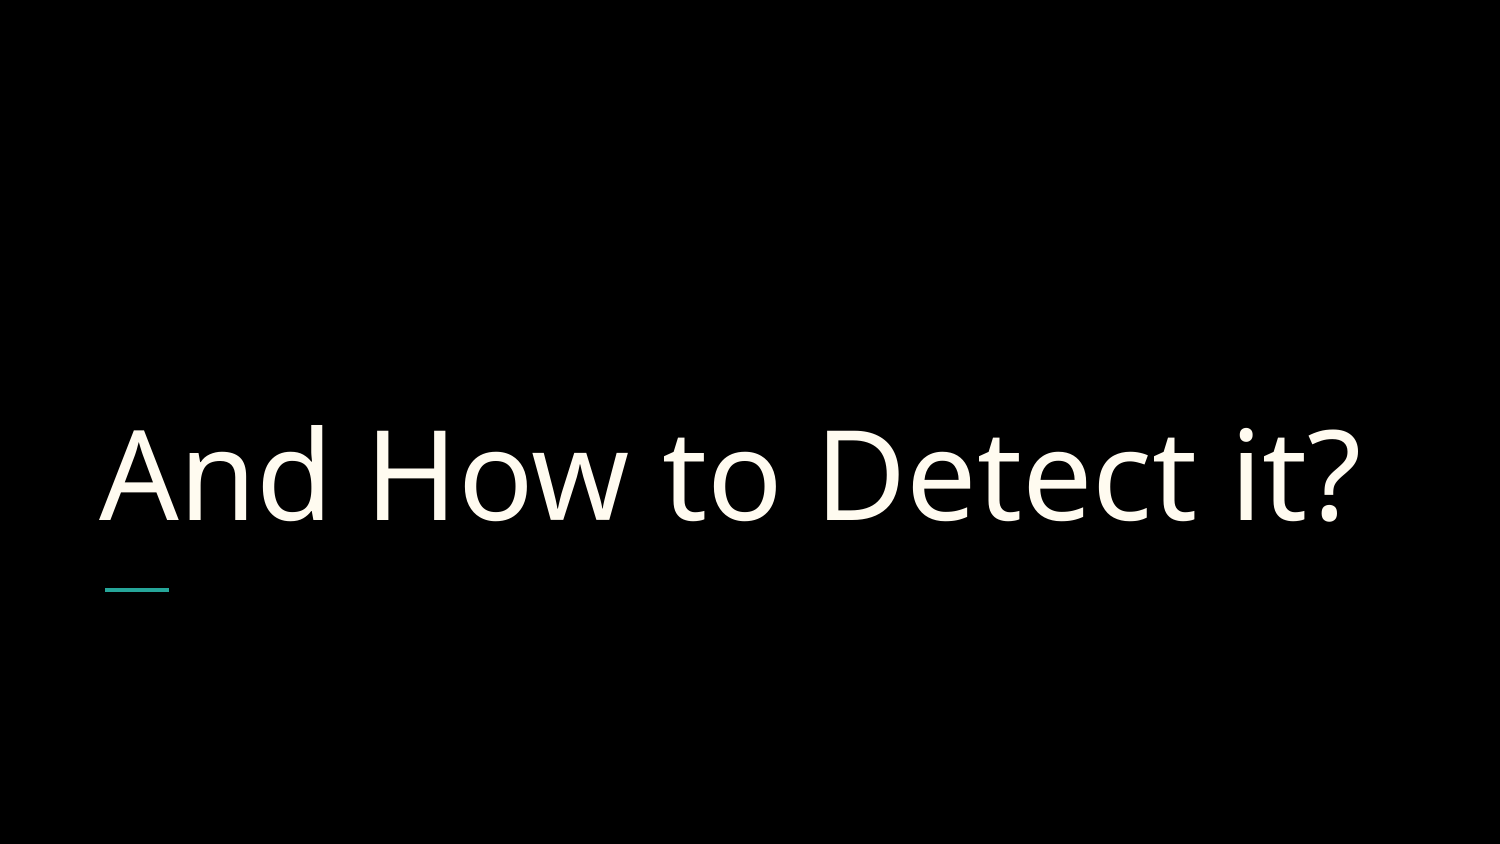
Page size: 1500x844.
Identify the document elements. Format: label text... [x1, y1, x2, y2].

title And How to Detect it? [84, 310, 1416, 561]
